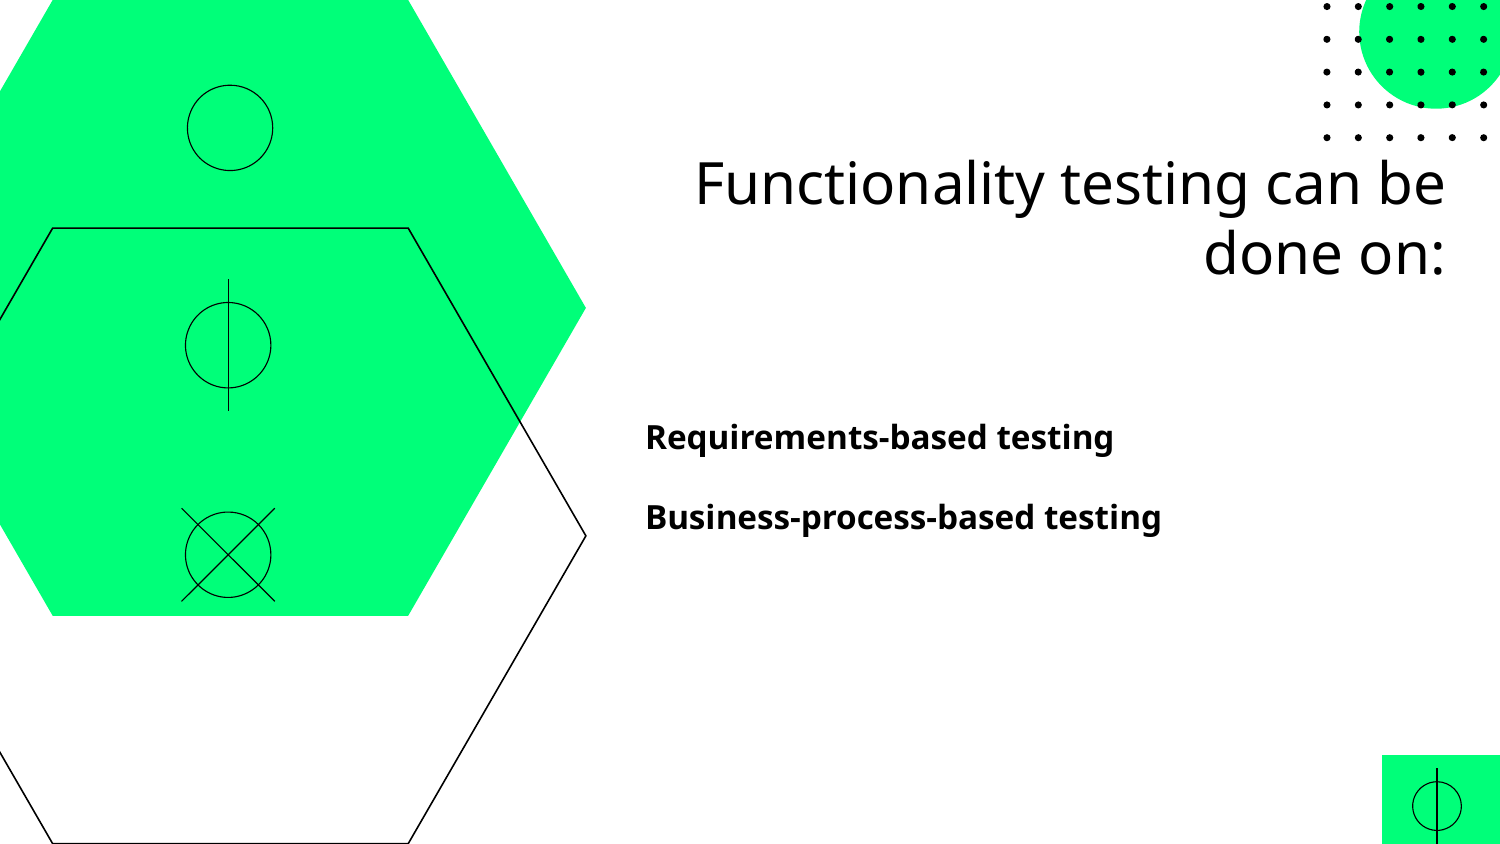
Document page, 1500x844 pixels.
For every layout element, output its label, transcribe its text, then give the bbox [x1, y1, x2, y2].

subtitle Requirements-based testing Business-process-based testing [607, 401, 1461, 813]
title Functionality testing can be done on: [548, 147, 1461, 286]
